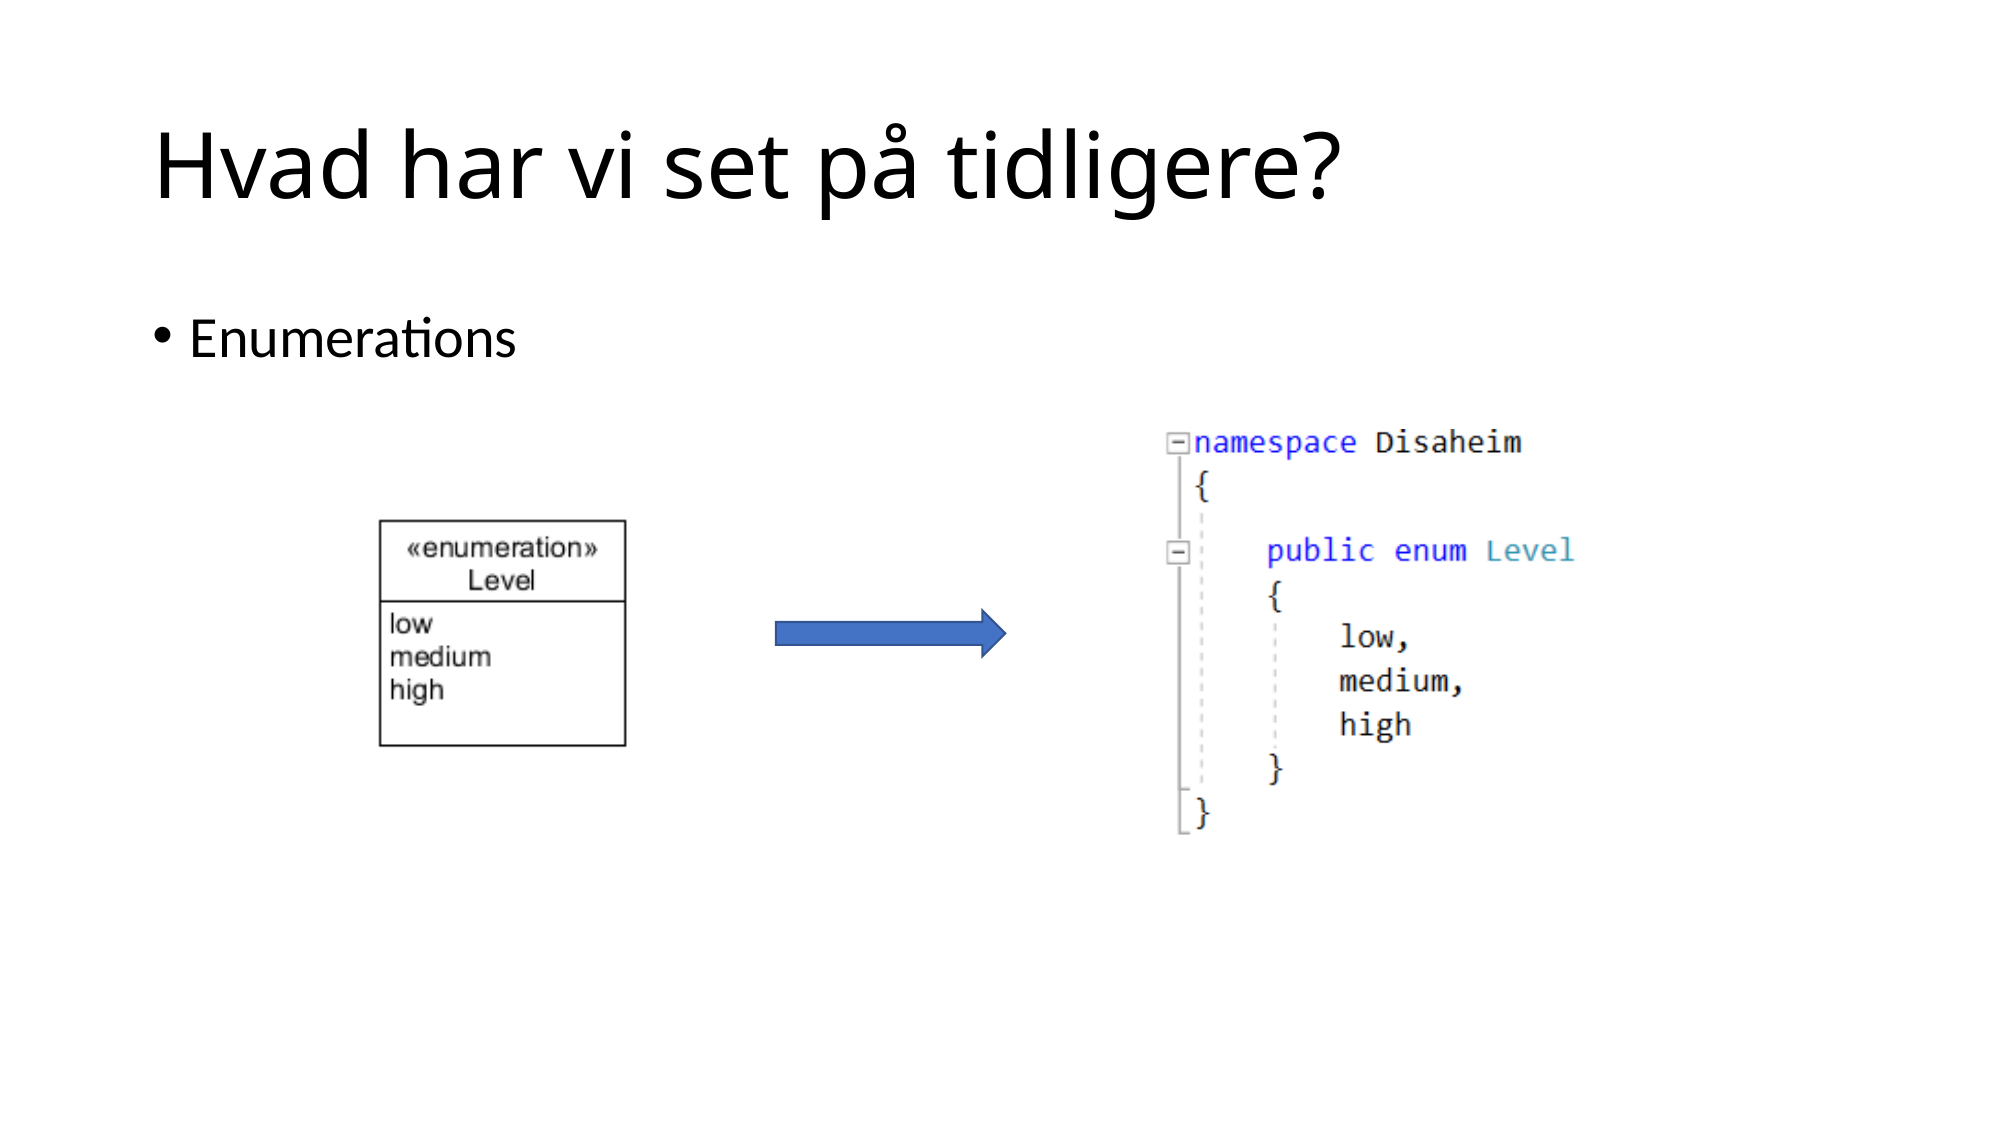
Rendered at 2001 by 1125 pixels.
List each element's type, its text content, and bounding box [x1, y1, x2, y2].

list Enumerations [137, 299, 574, 1014]
picture [365, 474, 635, 772]
title Hvad har vi set på tidligere? [137, 59, 1863, 278]
text_box [774, 608, 1007, 659]
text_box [1163, 429, 1580, 846]
